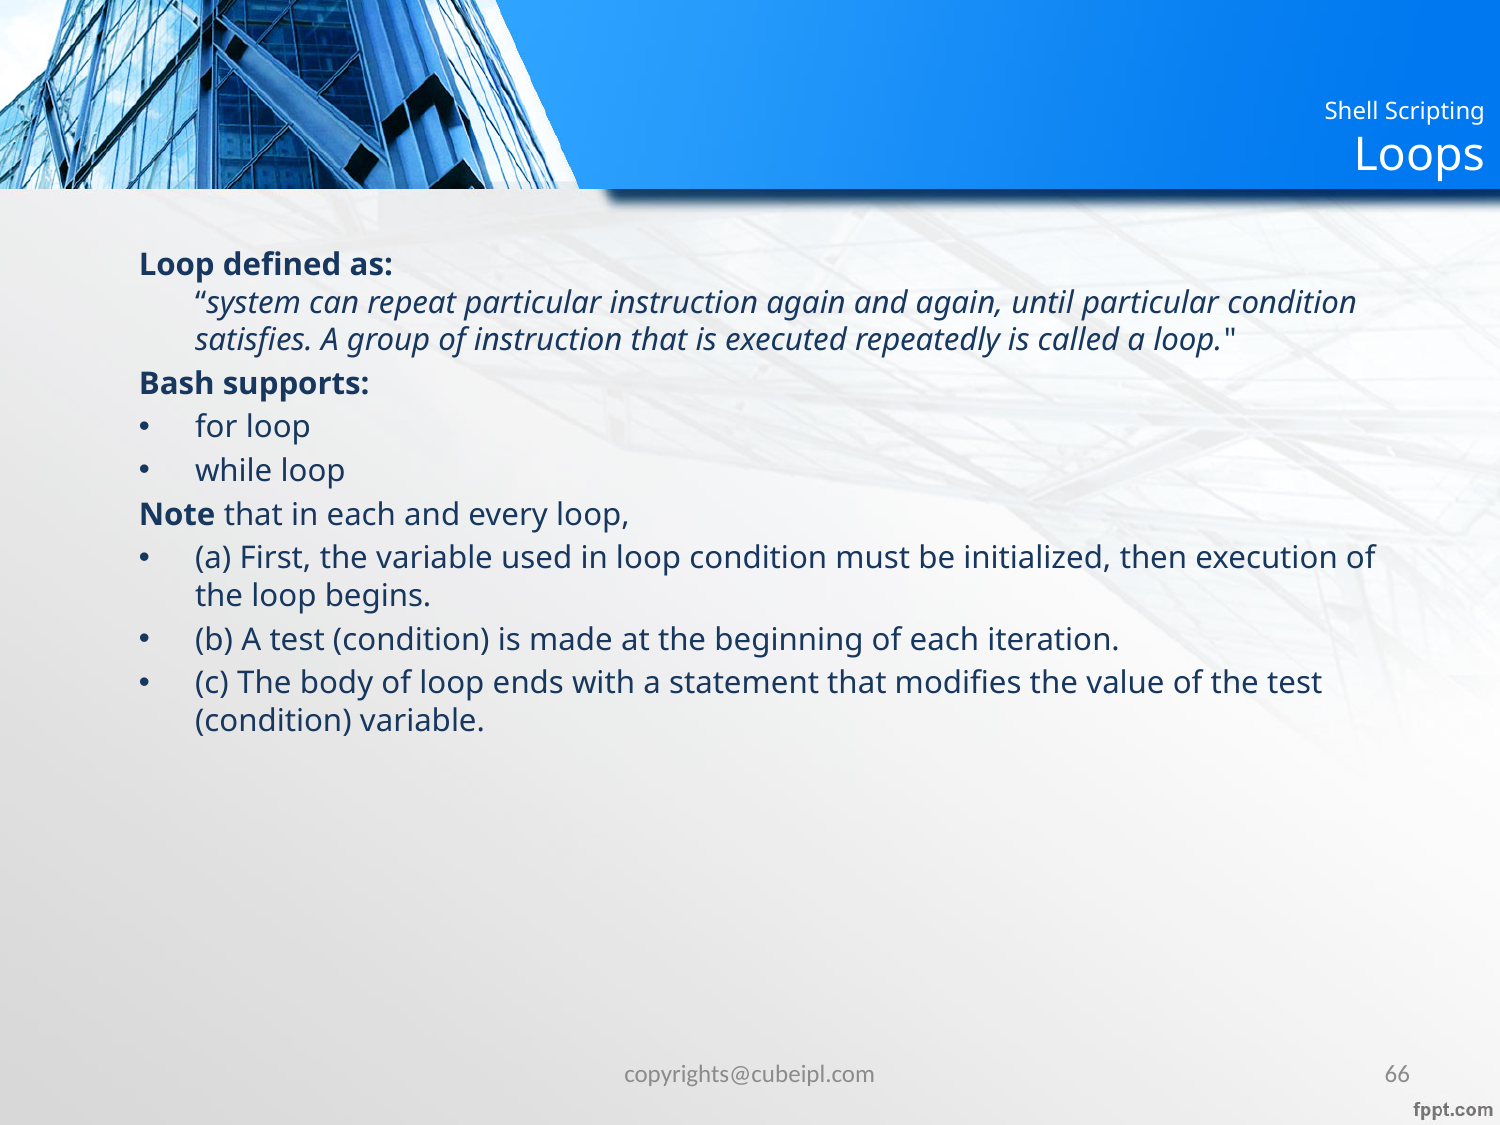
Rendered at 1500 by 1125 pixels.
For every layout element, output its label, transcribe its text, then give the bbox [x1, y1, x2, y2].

title Shell Scripting Loops [601, 87, 1500, 188]
slide_number 66 [1074, 1042, 1425, 1103]
list Loop defined as: “system can repeat particular instruction again and again, until particular condition satisfies. A group of instruction that is executed repeatedly is called a loop." Bash supports: for loop while loop Note that in each and every loop, (a) First, the variable used in loop condition must be initialized, then execution of the loop begins. (b) A test (condition) is made at the beginning of each iteration. (c) The body of loop ends with a statement that modifies the value of the test (condition) variable. [123, 236, 1413, 988]
picture [0, 0, 1500, 1125]
footer copyrights@cubeipl.com [512, 1042, 988, 1103]
